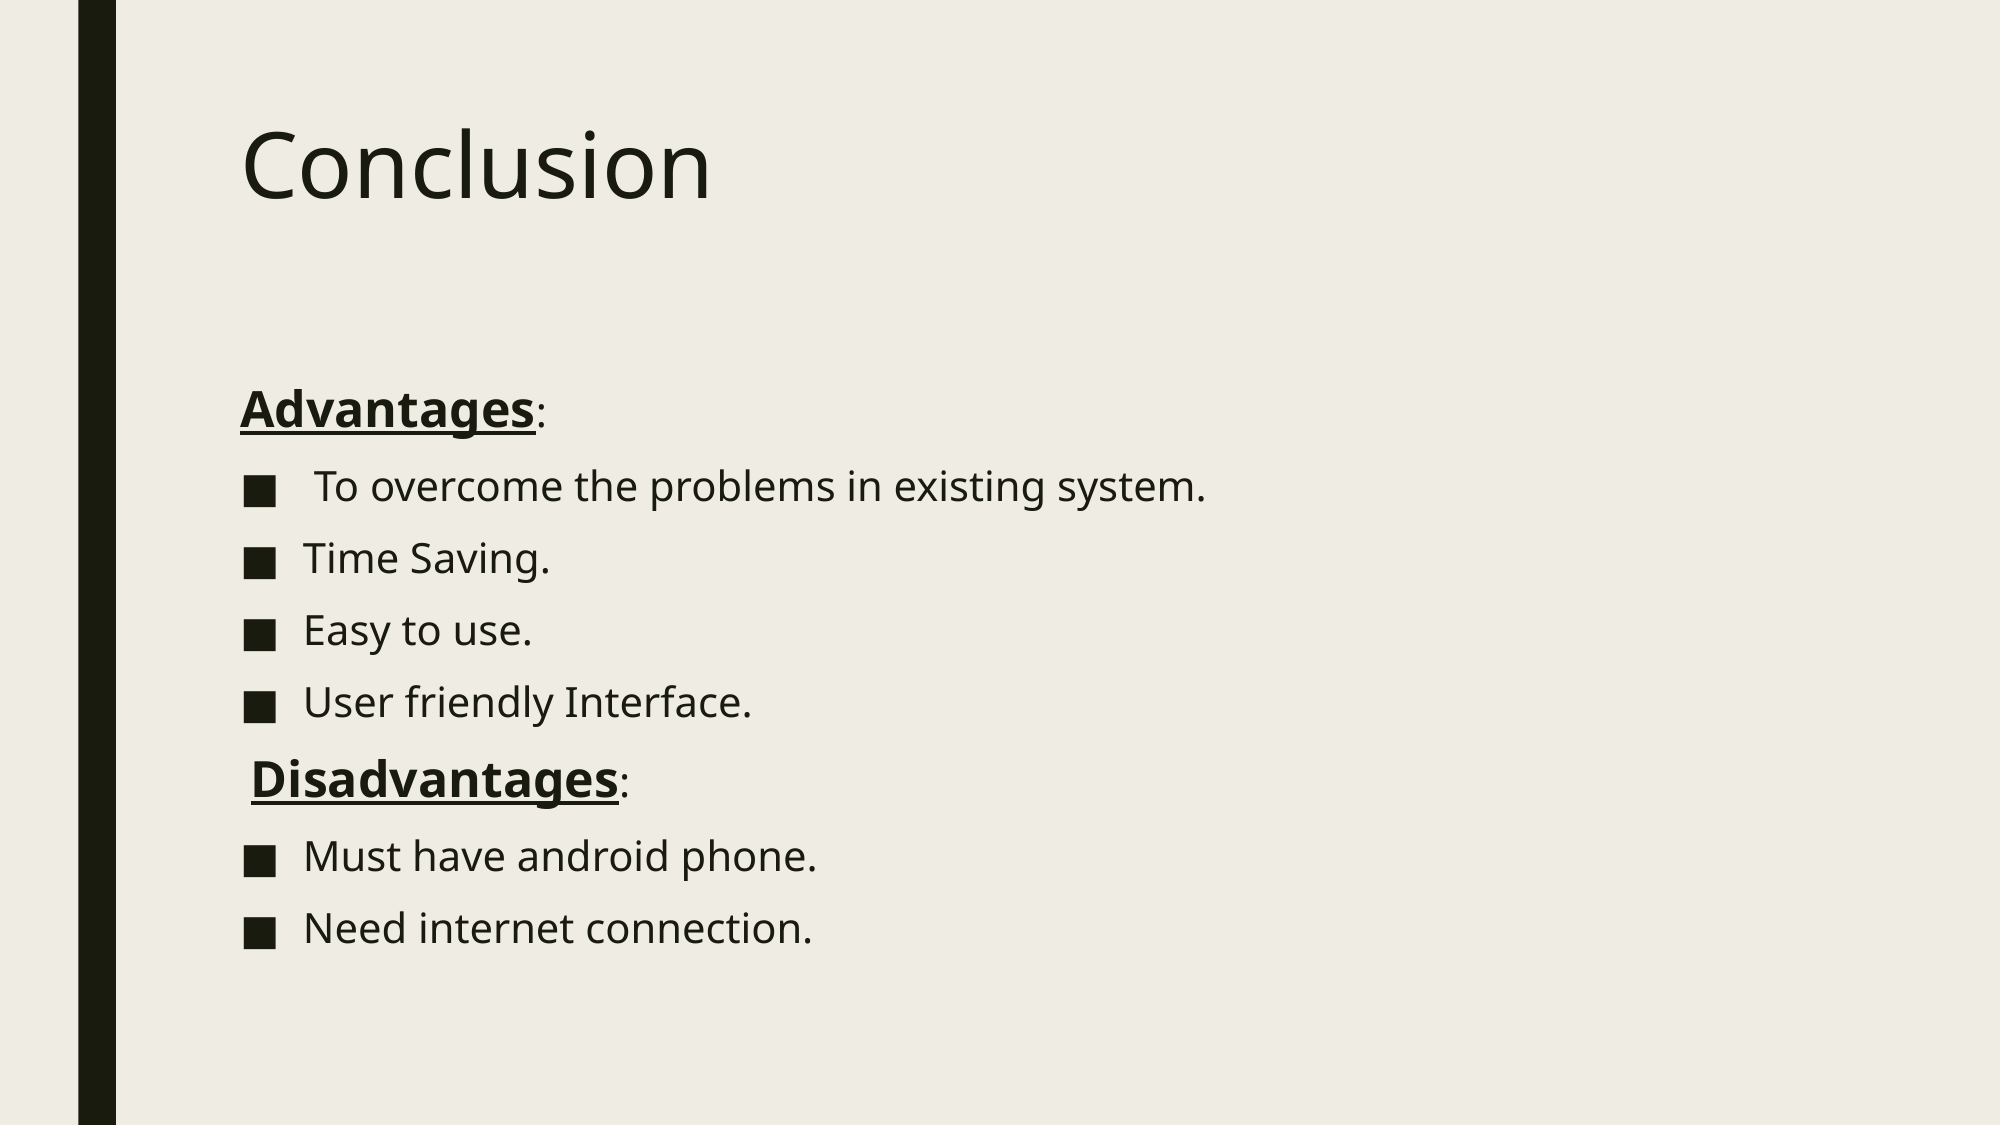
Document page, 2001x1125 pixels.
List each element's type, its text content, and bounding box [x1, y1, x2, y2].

list Advantages: To overcome the problems in existing system. Time Saving. Easy to use. User friendly Interface. Disadvantages: Must have android phone. Need internet connection. [225, 375, 1800, 963]
title Conclusion [225, 112, 1800, 357]
